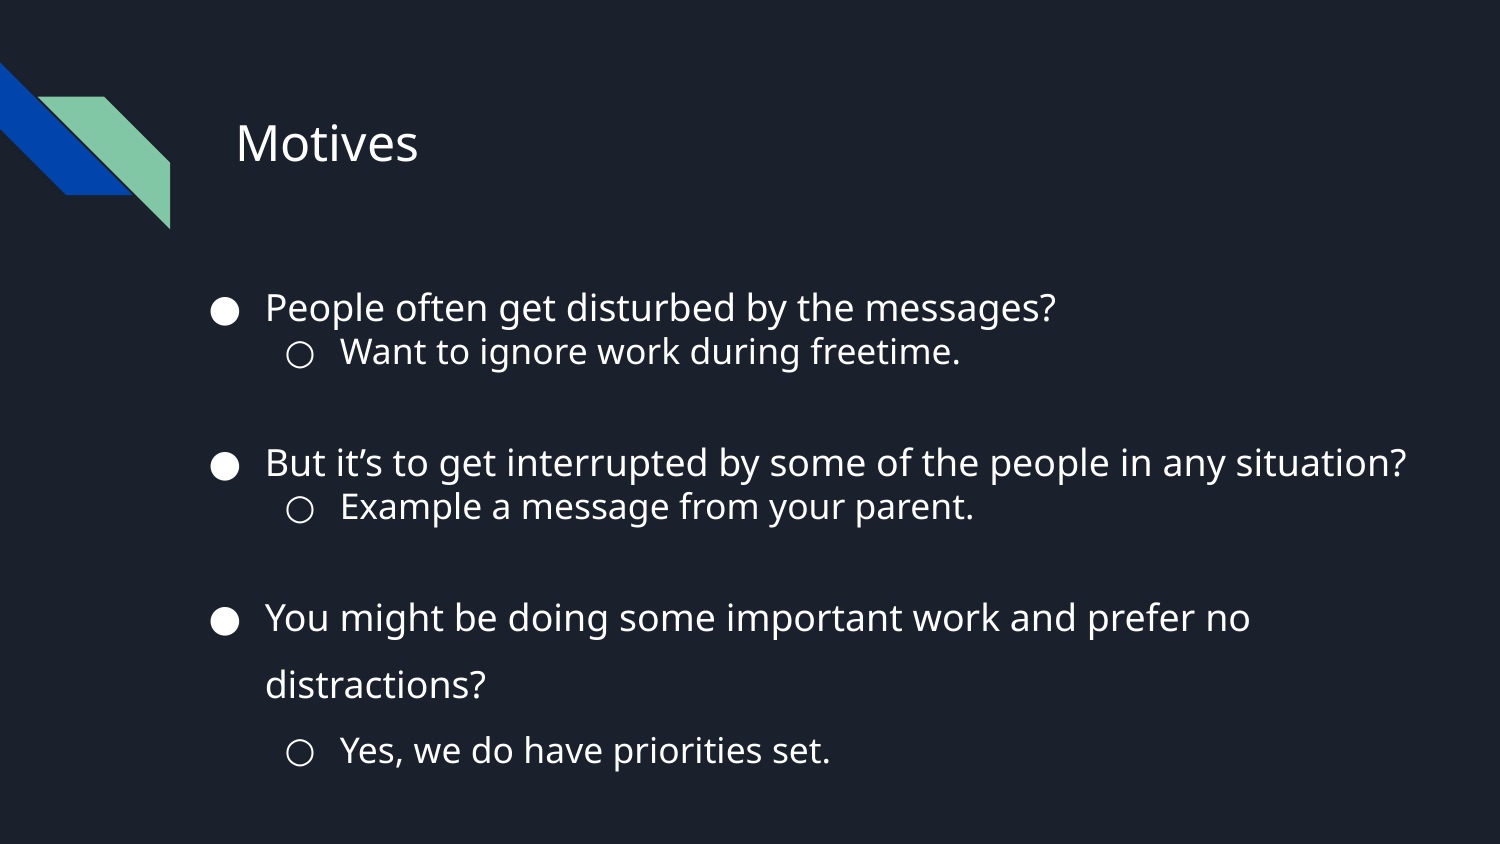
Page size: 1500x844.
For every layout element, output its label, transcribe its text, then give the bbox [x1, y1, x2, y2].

title Motives [220, 96, 1376, 246]
list People often get disturbed by the messages? Want to ignore work during freetime. But it’s to get interrupted by some of the people in any situation? Example a message from your parent. You might be doing some important work and prefer no distractions? Yes, we do have priorities set. [174, 246, 1449, 779]
